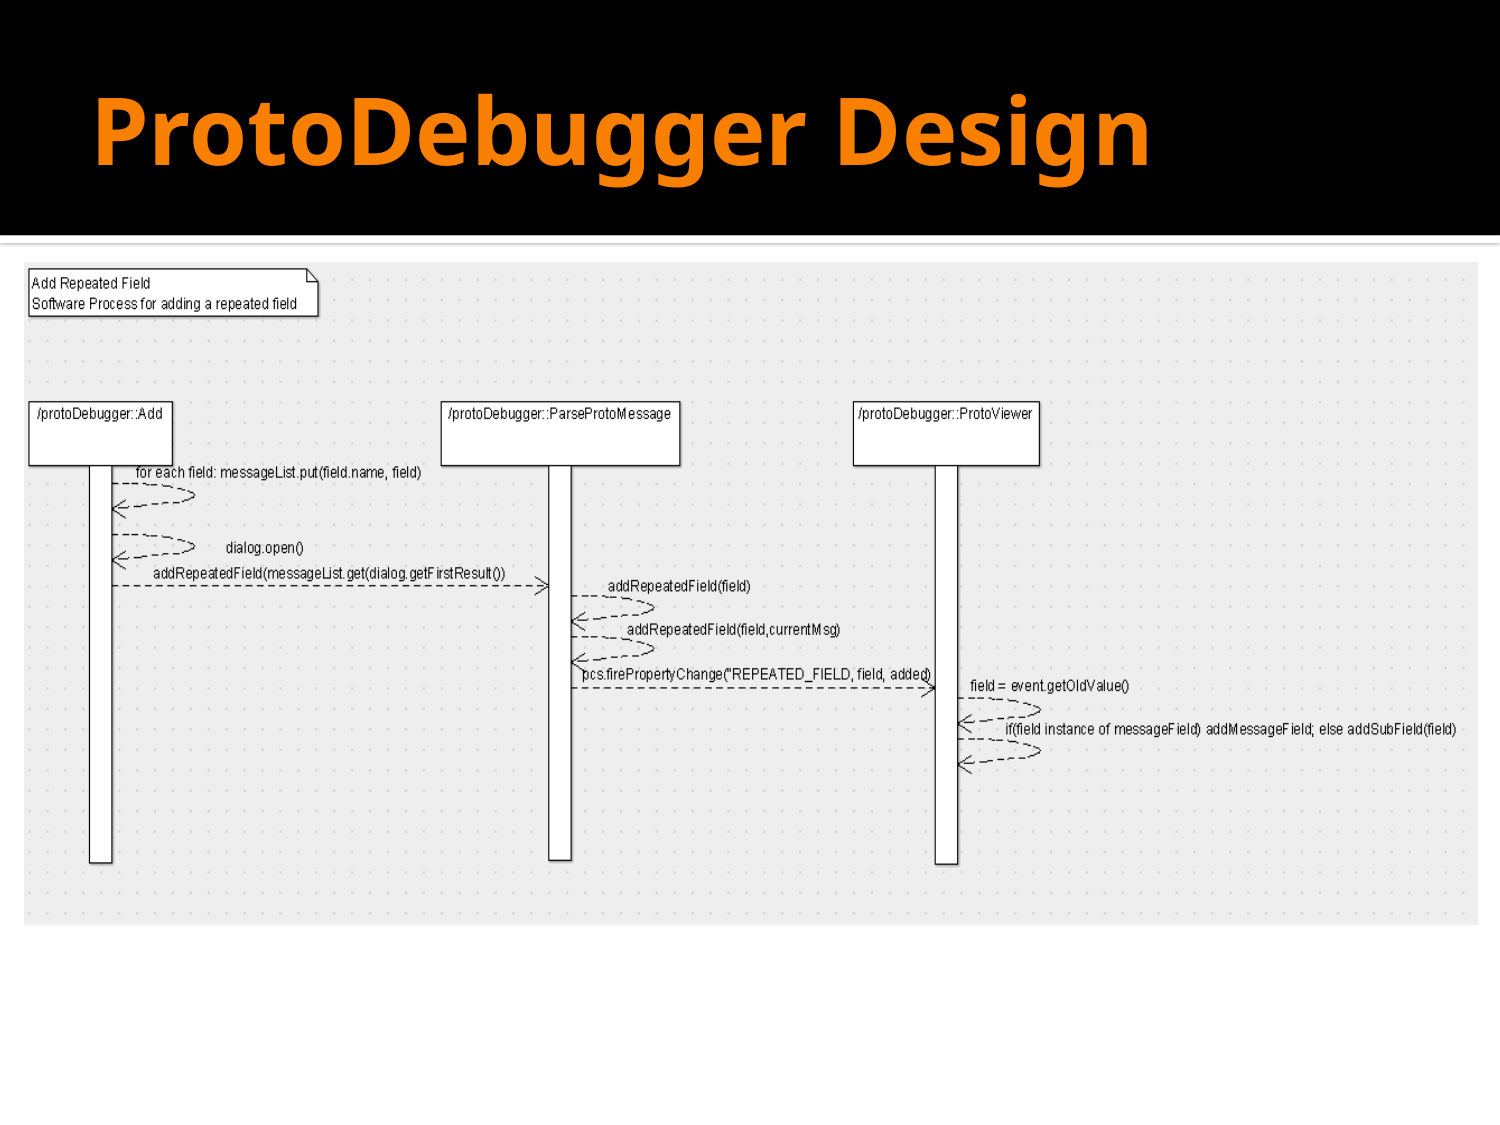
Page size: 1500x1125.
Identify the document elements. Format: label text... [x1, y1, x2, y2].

picture [24, 262, 1478, 925]
title ProtoDebugger Design [75, 25, 1425, 231]
